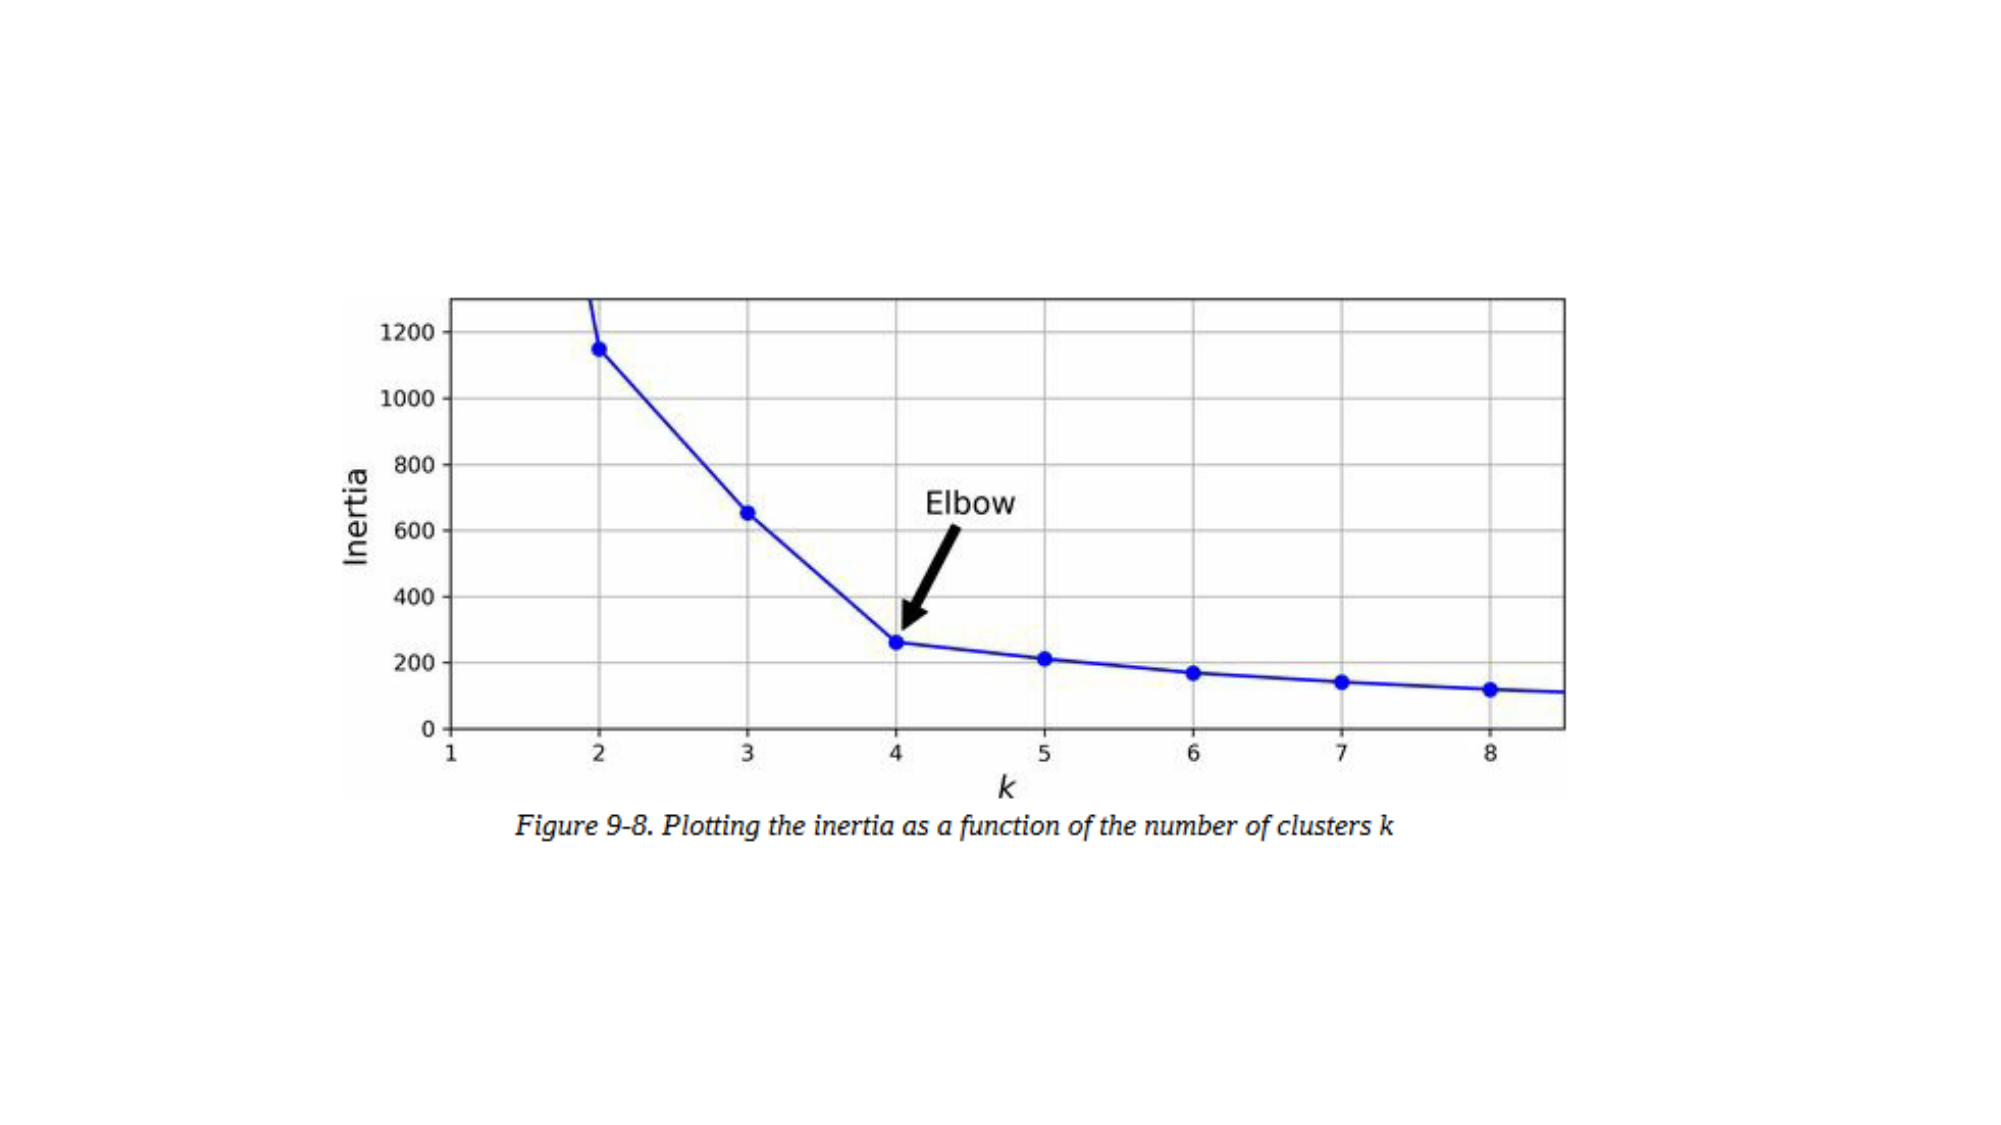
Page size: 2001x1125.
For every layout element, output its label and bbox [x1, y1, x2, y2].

list [299, 227, 1599, 858]
